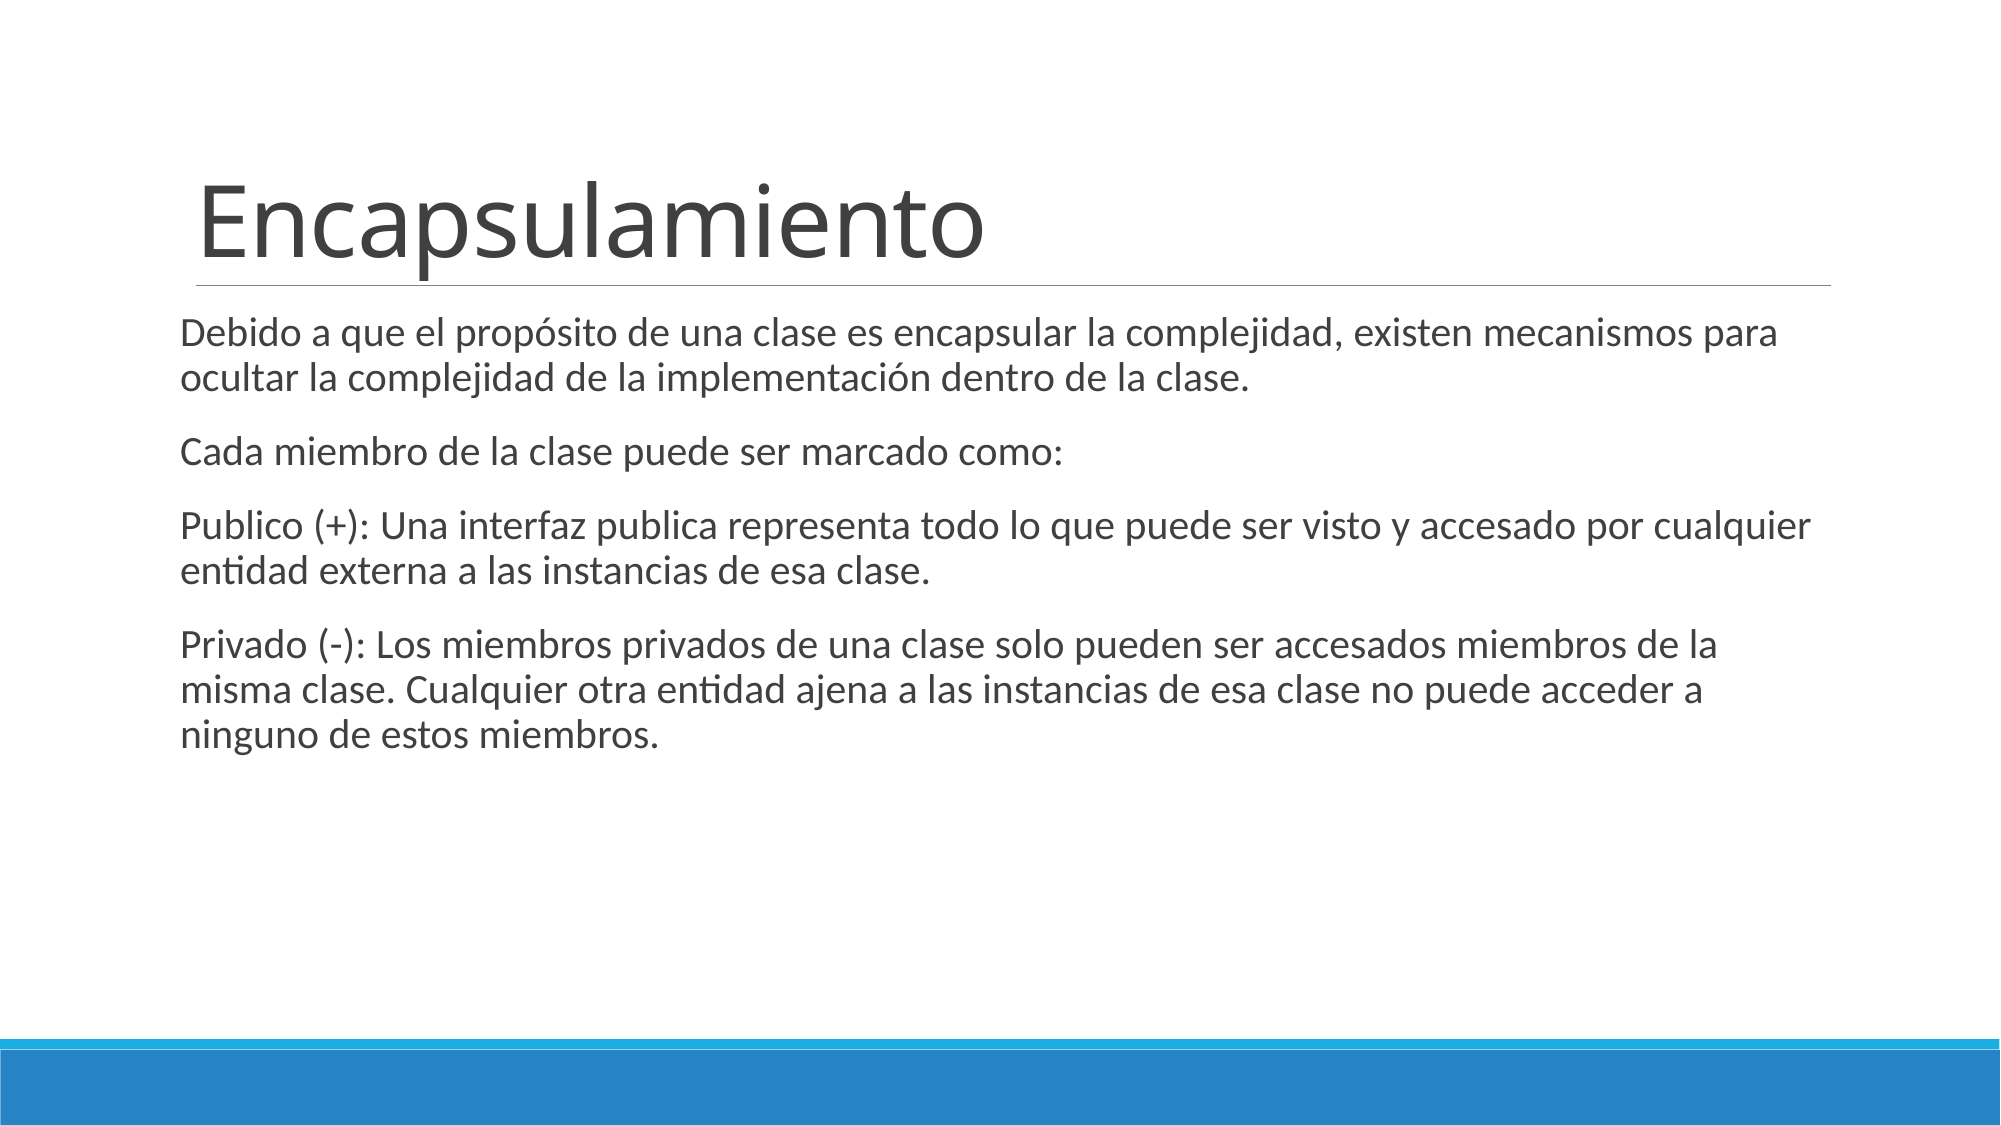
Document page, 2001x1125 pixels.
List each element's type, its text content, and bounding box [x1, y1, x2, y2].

list Debido a que el propósito de una clase es encapsular la complejidad, existen mecanismos para ocultar la complejidad de la implementación dentro de la clase. Cada miembro de la clase puede ser marcado como: Publico (+): Una interfaz publica representa todo lo que puede ser visto y accesado por cualquier entidad externa a las instancias de esa clase. Privado (-): Los miembros privados de una clase solo pueden ser accesados miembros de la misma clase. Cualquier otra entidad ajena a las instancias de esa clase no puede acceder a ninguno de estos miembros. [180, 302, 1830, 963]
title Encapsulamiento [180, 47, 1830, 285]
